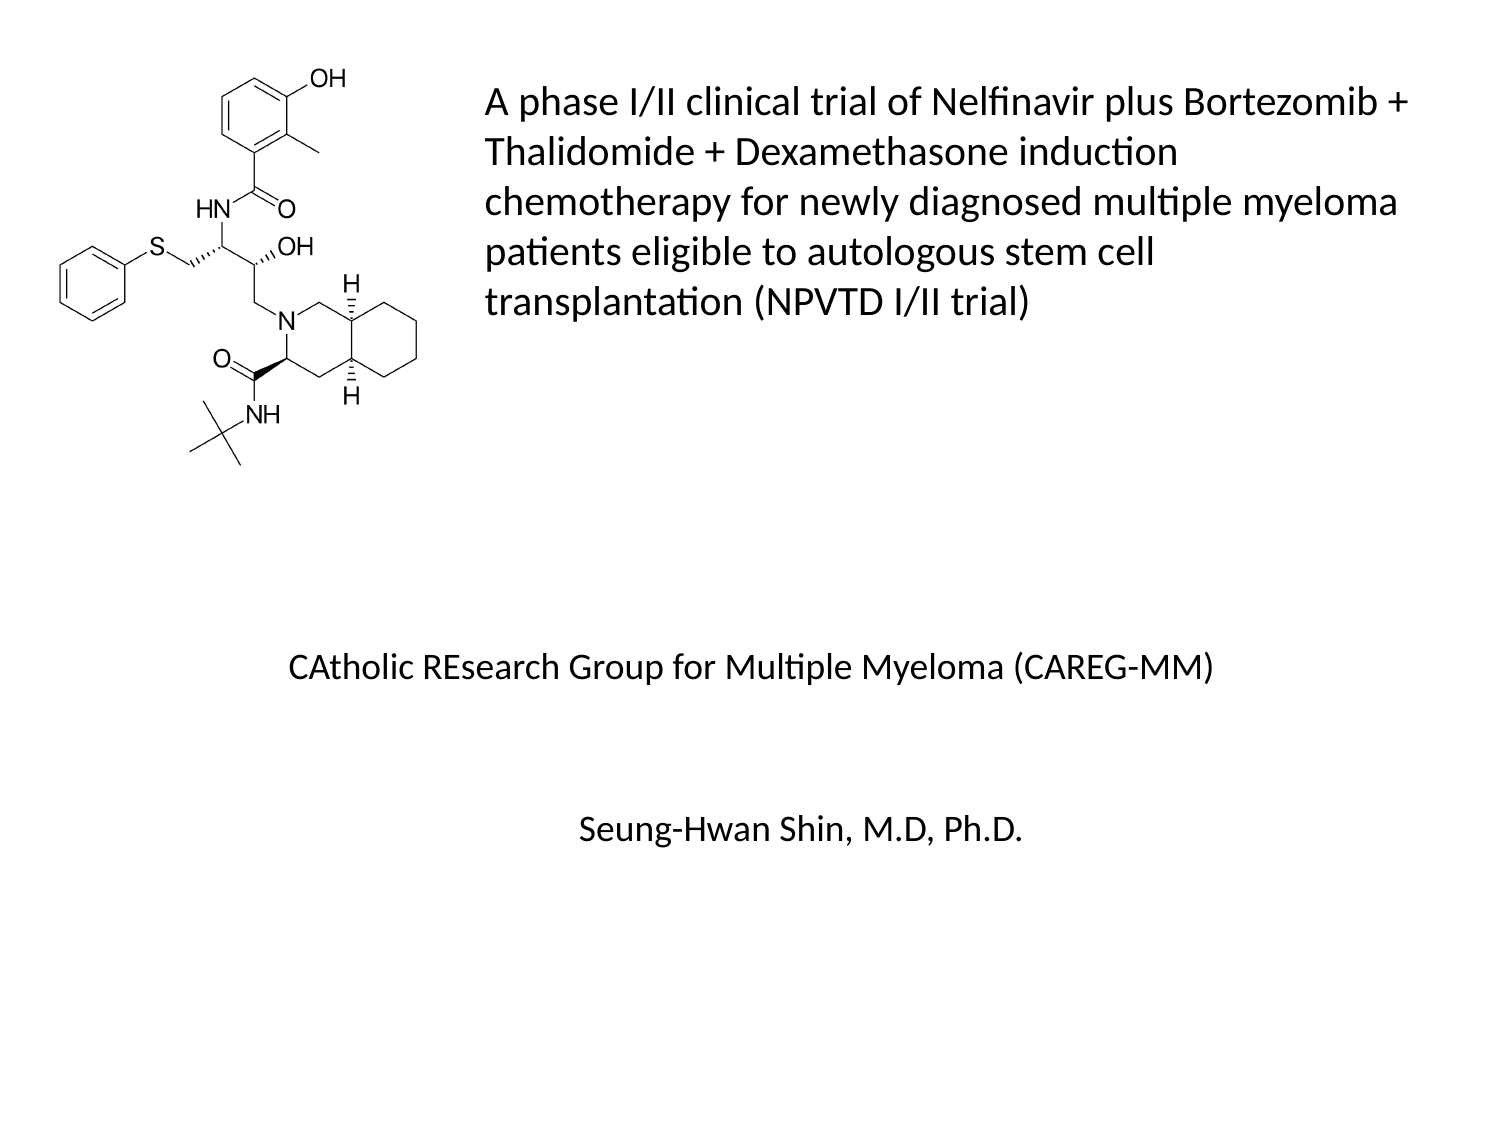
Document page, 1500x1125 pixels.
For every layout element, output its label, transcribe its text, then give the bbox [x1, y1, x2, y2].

text_box A phase I/II clinical trial of Nelfinavir plus Bortezomib + Thalidomide + Dexamethasone induction chemotherapy for newly diagnosed multiple myeloma patients eligible to autologous stem cell transplantation (NPVTD I/II trial) [469, 66, 1430, 332]
text_box CAtholic REsearch Group for Multiple Myeloma (CAREG-MM) [159, 634, 1344, 695]
text_box Seung-Hwan Shin, M.D, Ph.D. [192, 797, 1411, 857]
picture [50, 59, 426, 475]
